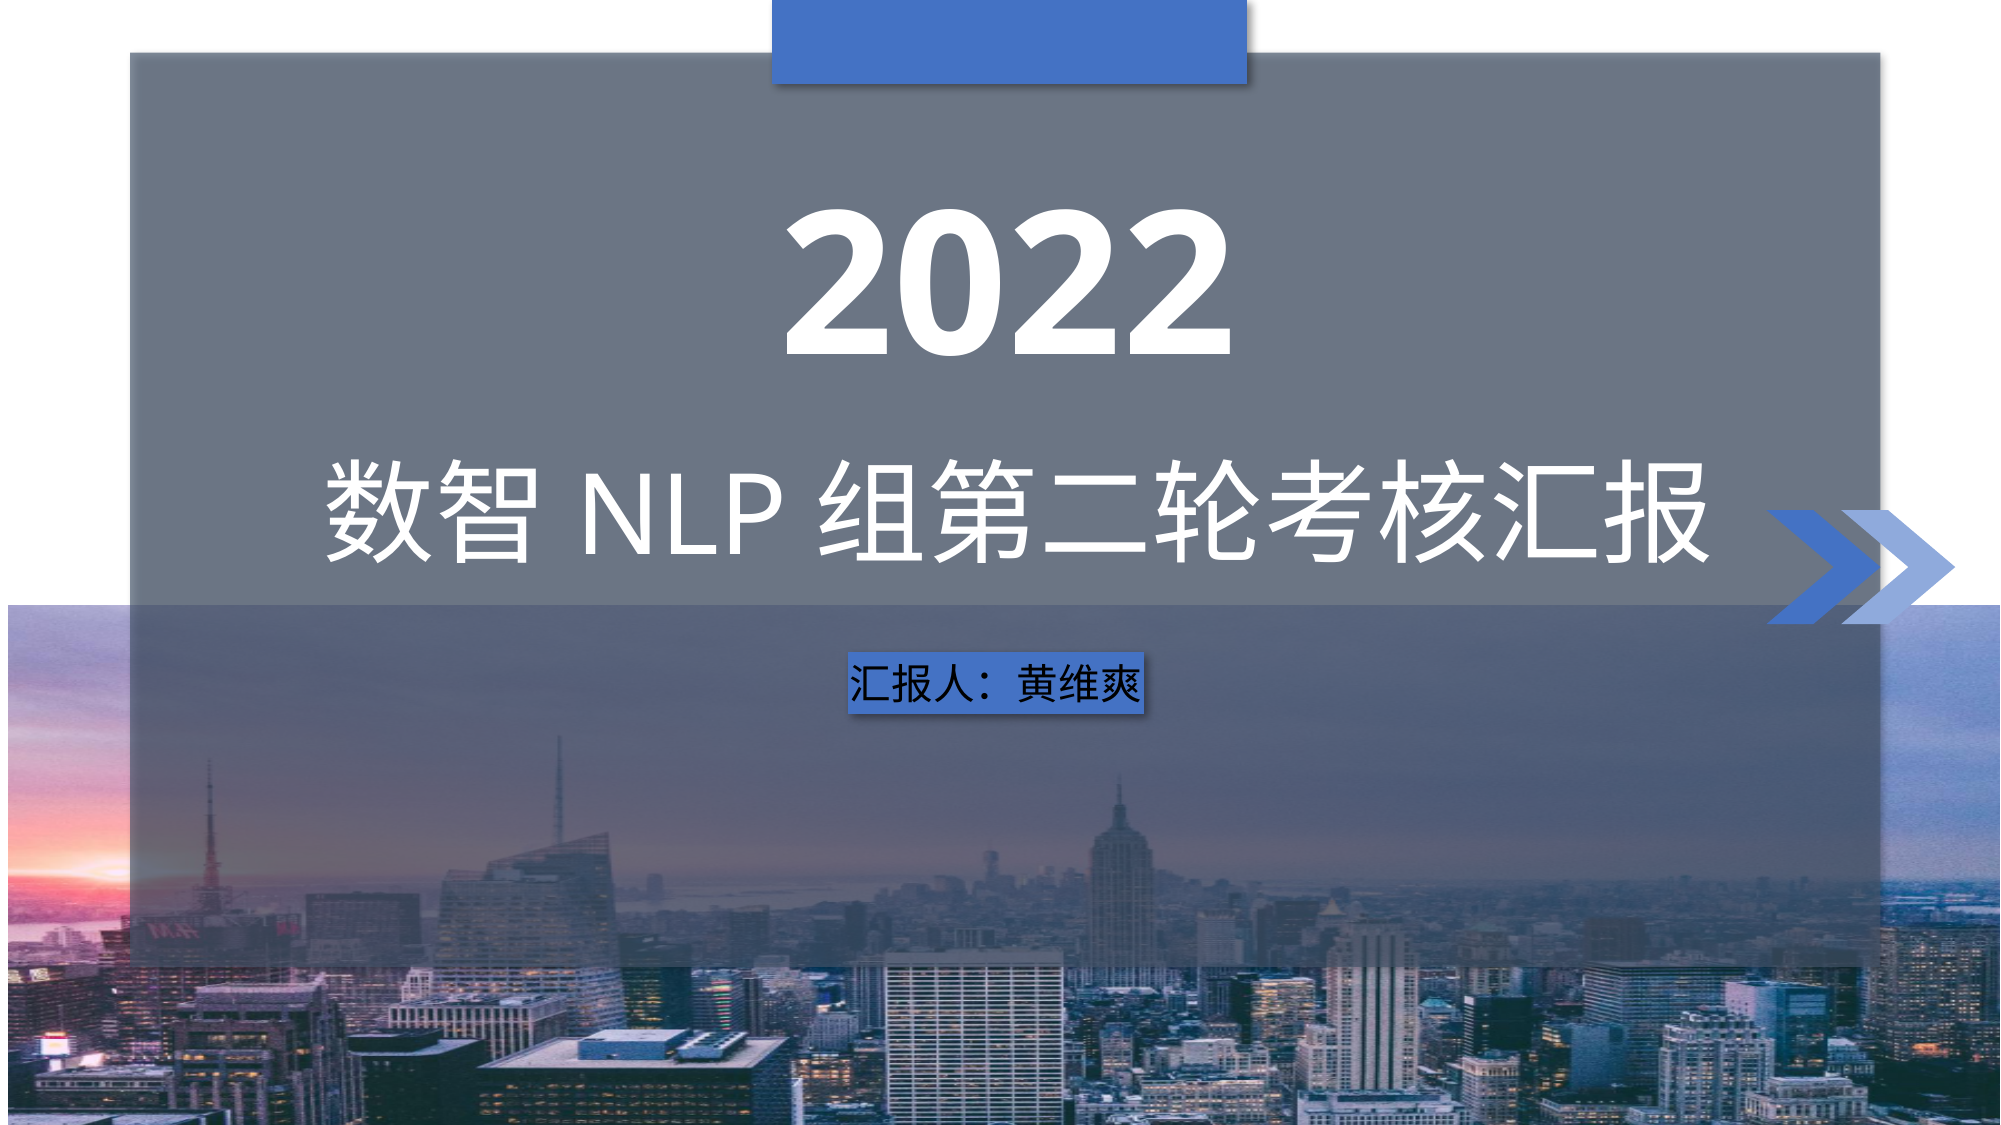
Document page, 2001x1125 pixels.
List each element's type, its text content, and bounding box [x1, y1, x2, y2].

text_box [772, 0, 1247, 84]
text_box 数智NLP组第二轮考核汇报 [307, 366, 1765, 605]
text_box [1766, 509, 1956, 625]
text_box 2022 [736, 147, 1280, 403]
picture [8, 605, 2000, 1125]
text_box [129, 52, 1882, 605]
